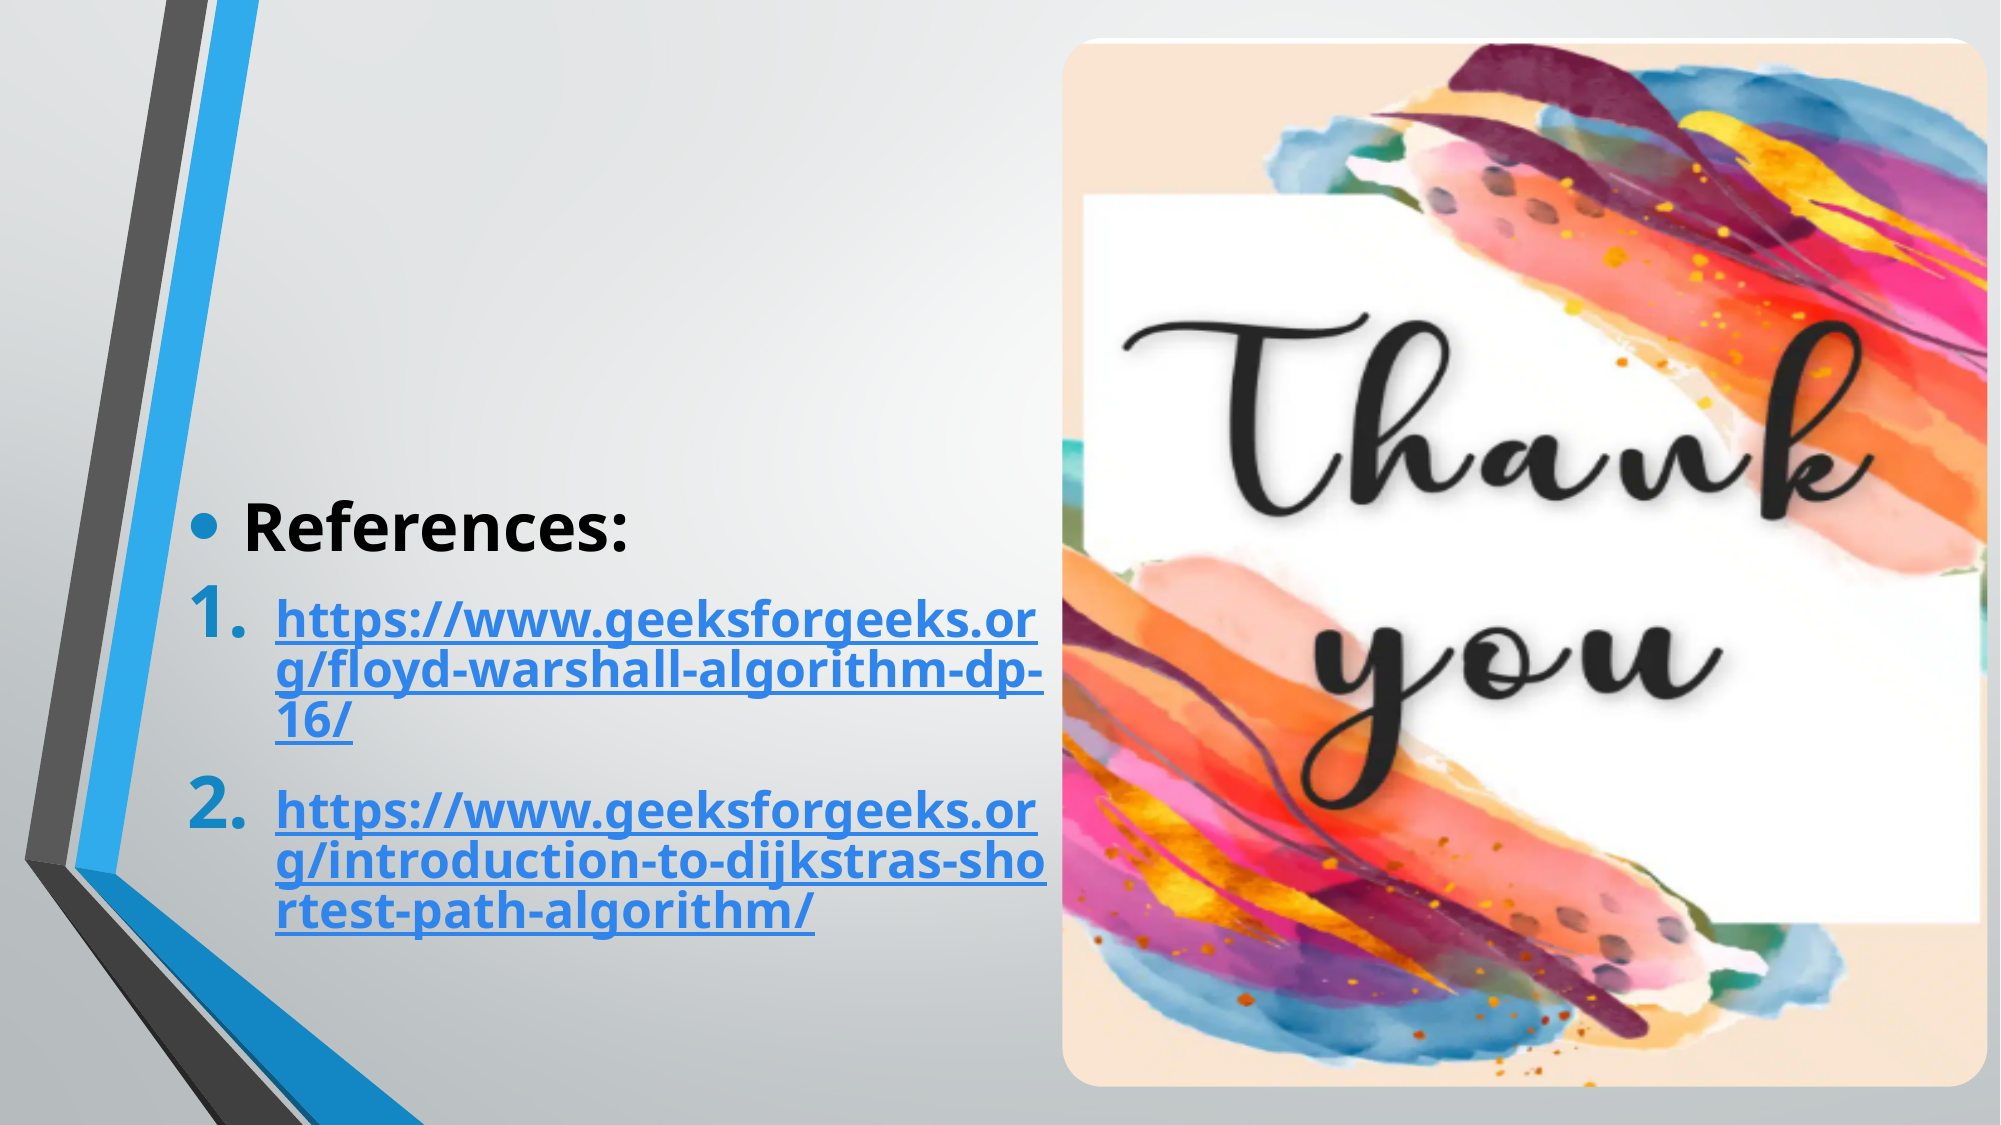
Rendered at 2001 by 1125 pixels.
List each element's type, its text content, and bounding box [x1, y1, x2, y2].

text_box References: https://www.geeksforgeeks.org/floyd-warshall-algorithm-dp-16/ https://www.geeksforgeeks.org/introduction-to-dijkstras-shortest-path-algorithm/ [172, 477, 1062, 817]
picture [1062, 37, 1988, 1087]
